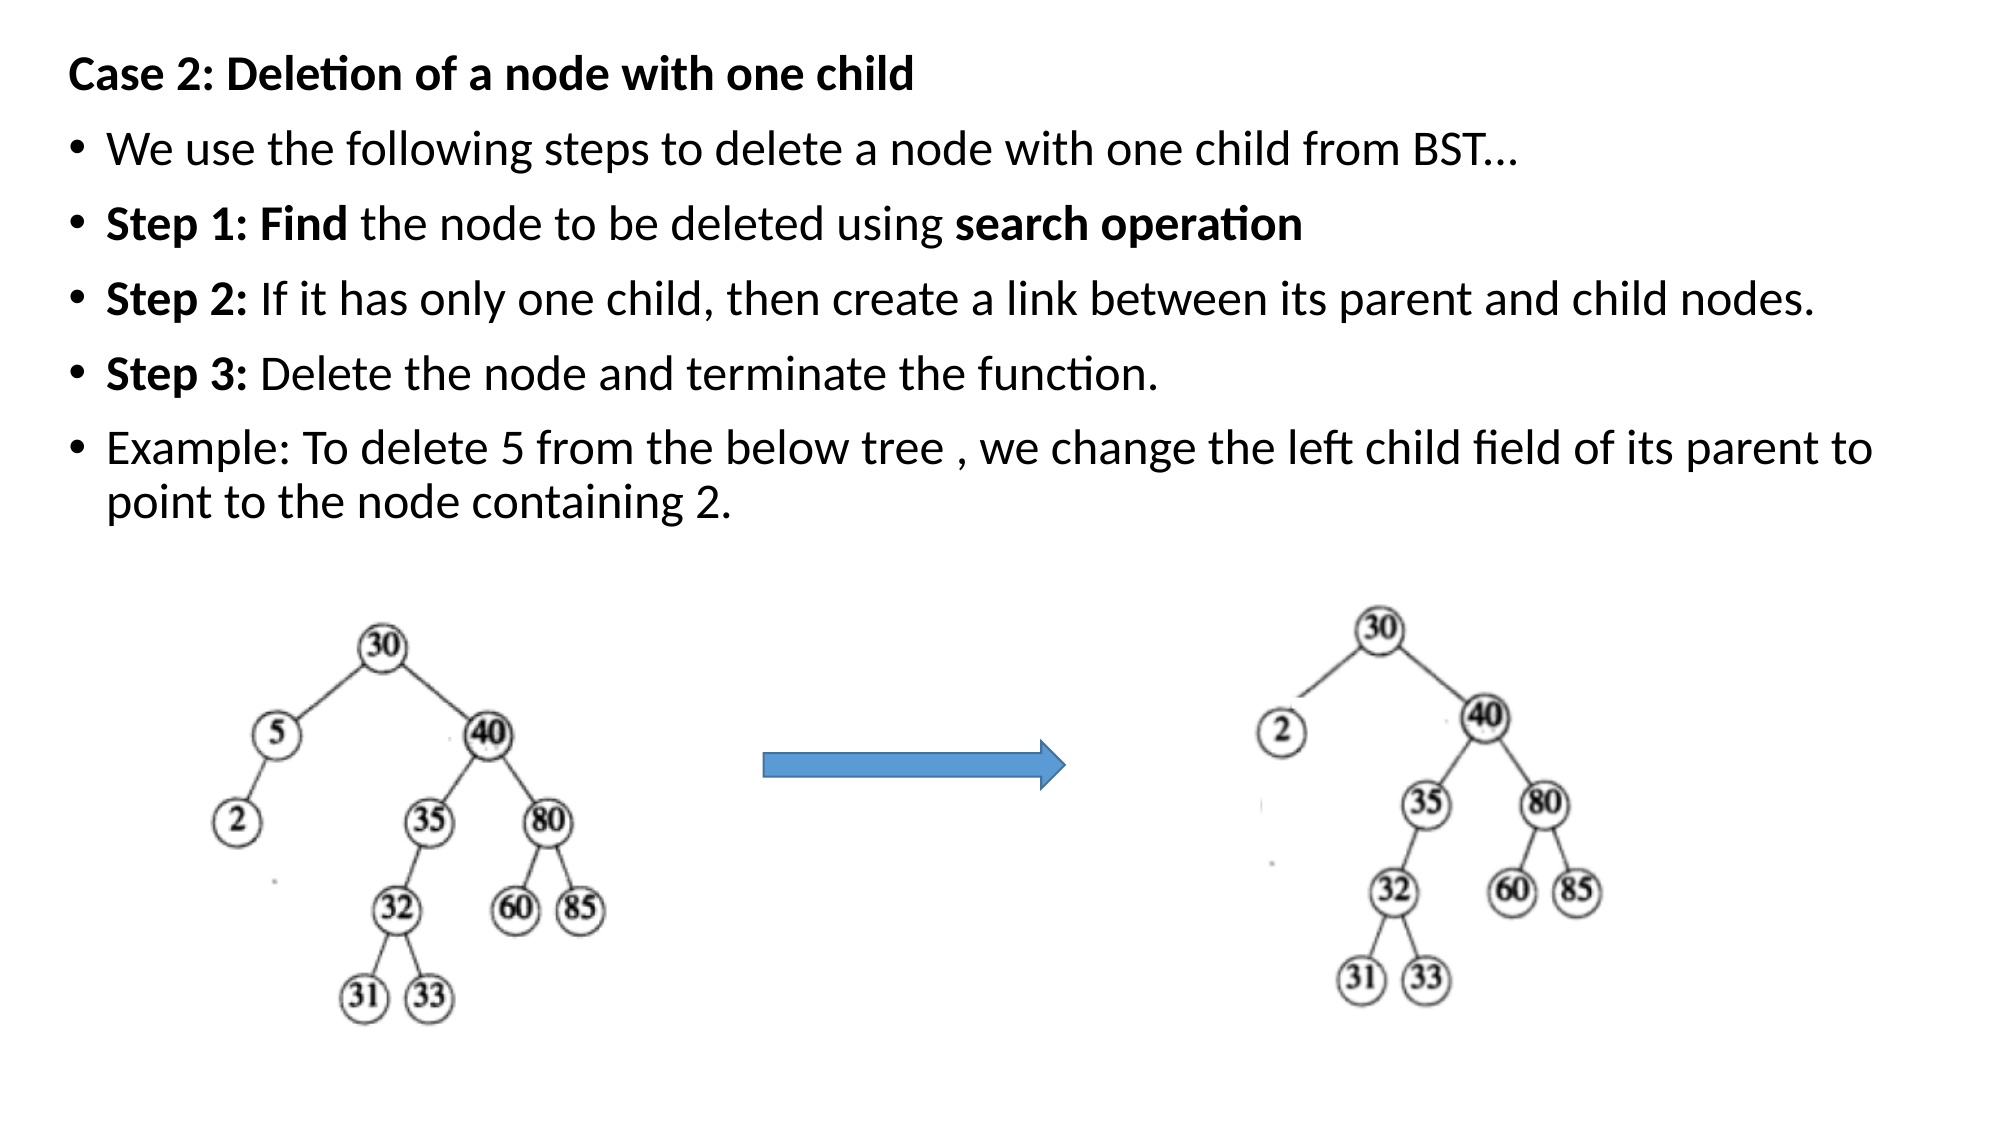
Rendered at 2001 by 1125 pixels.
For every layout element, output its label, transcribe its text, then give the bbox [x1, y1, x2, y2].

list Case 2: Deletion of a node with one child We use the following steps to delete a node with one child from BST... Step 1: Find the node to be deleted using search operation Step 2: If it has only one child, then create a link between its parent and child nodes. Step 3: Delete the node and terminate the function. Example: To delete 5 from the below tree , we change the left child field of its parent to point to the node containing 2. [53, 40, 1965, 1076]
text_box [762, 738, 1067, 791]
picture [1220, 604, 1612, 1014]
picture [209, 619, 608, 1031]
